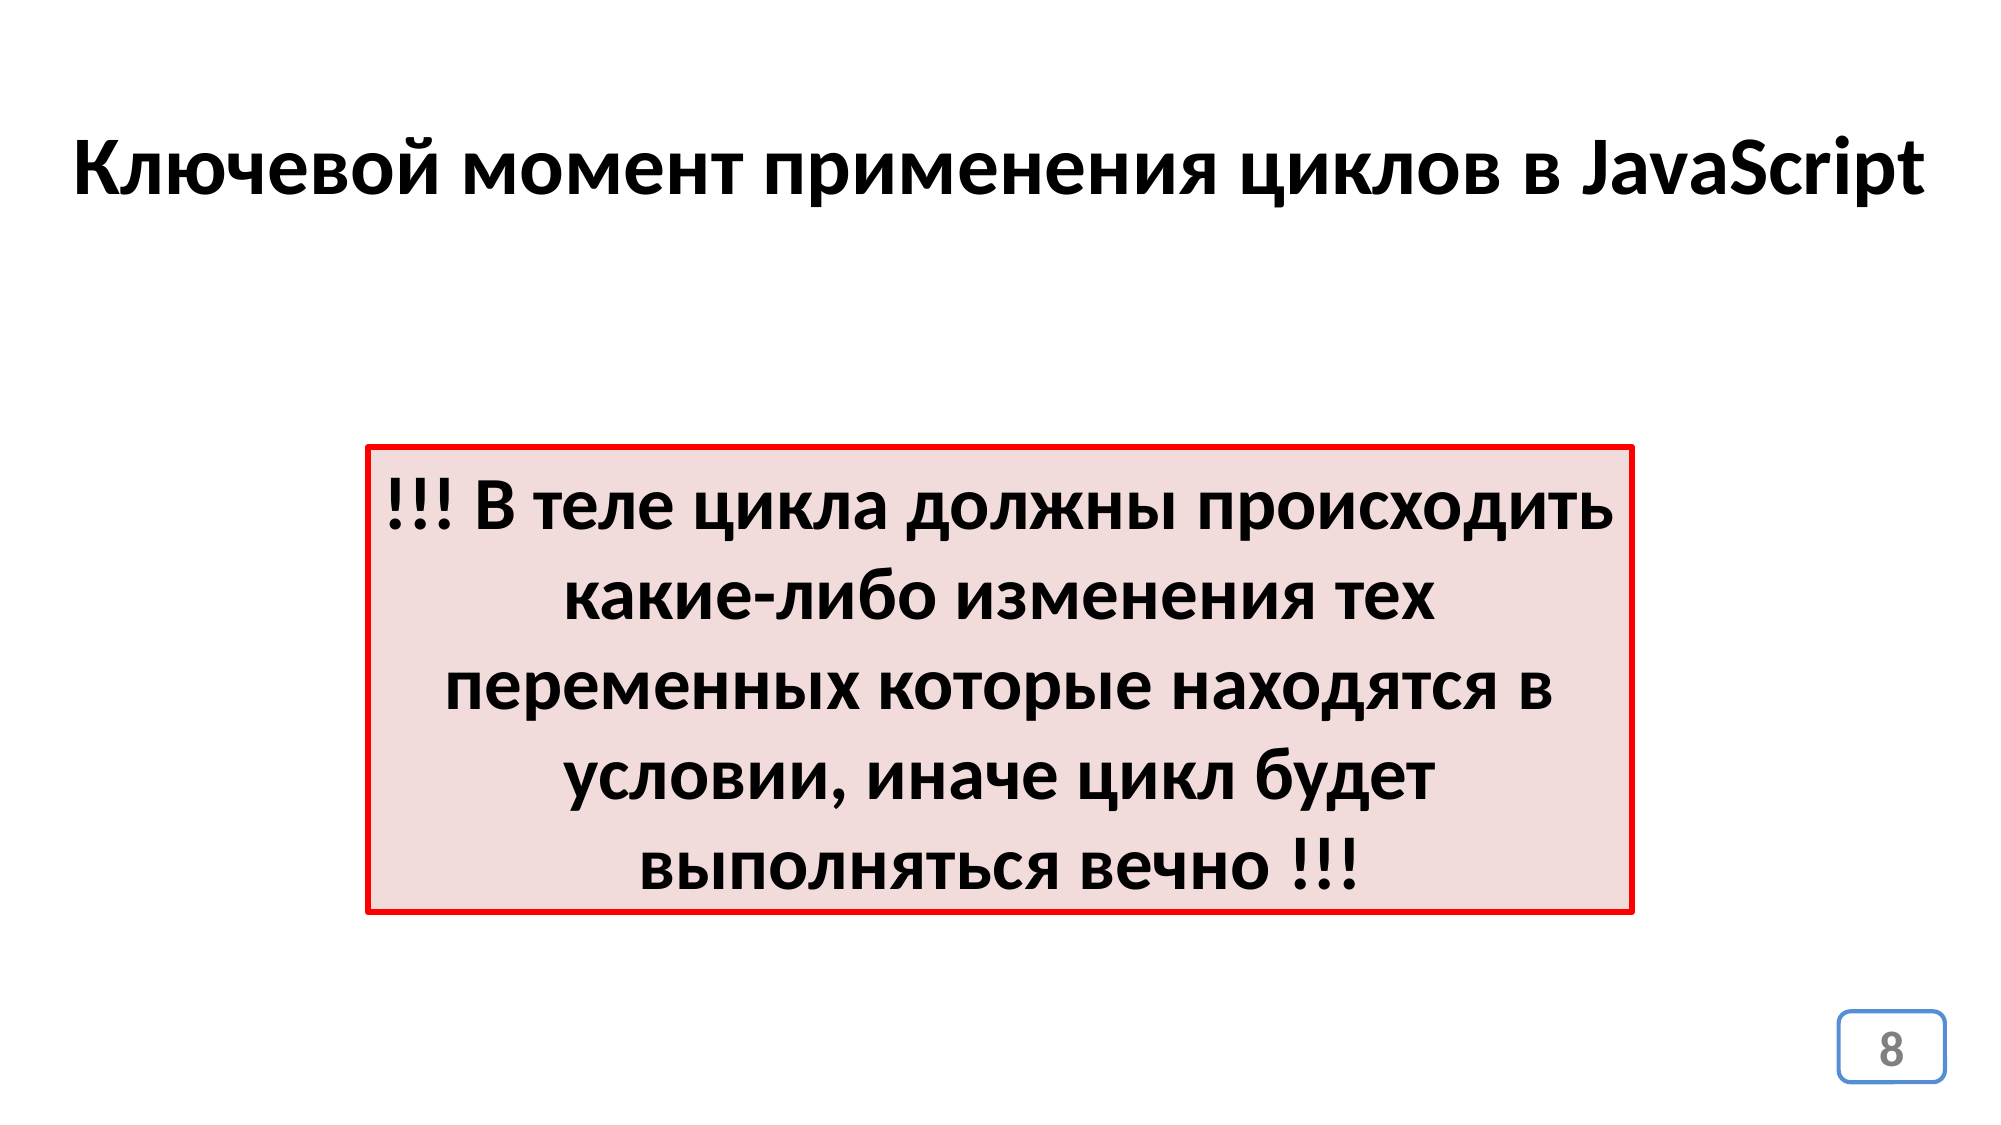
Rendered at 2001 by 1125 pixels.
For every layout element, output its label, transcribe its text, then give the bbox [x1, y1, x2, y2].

text_box 8 [1836, 1009, 1948, 1085]
text_box !!! В теле цикла должны происходить какие-либо изменения тех переменных которые находятся в условии, иначе цикл будет выполняться вечно !!! [367, 447, 1632, 912]
text_box Ключевой момент применения циклов в JavaScript [0, 103, 2000, 219]
